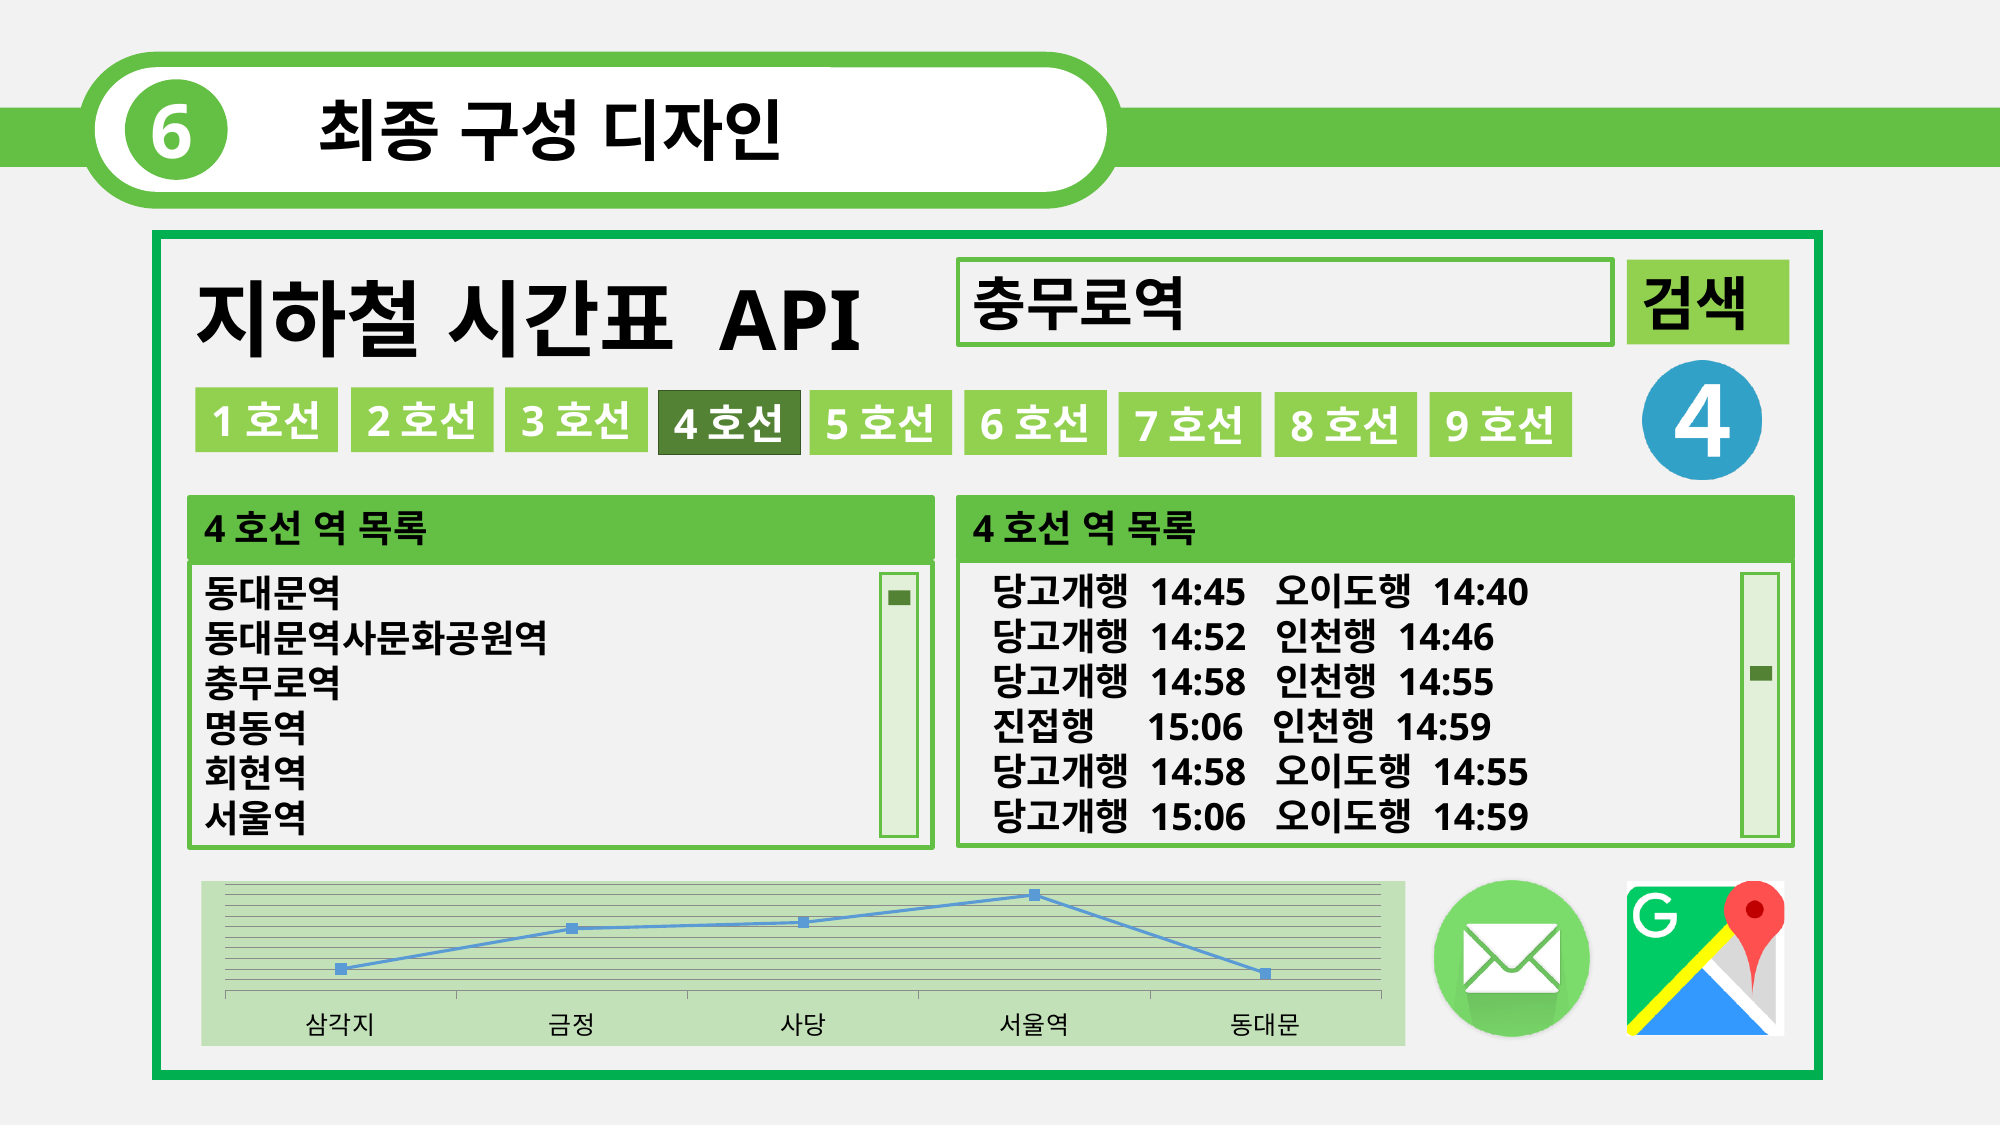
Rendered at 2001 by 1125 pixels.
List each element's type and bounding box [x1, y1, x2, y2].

text_box [156, 234, 1819, 1076]
text_box [0, 51, 2000, 209]
